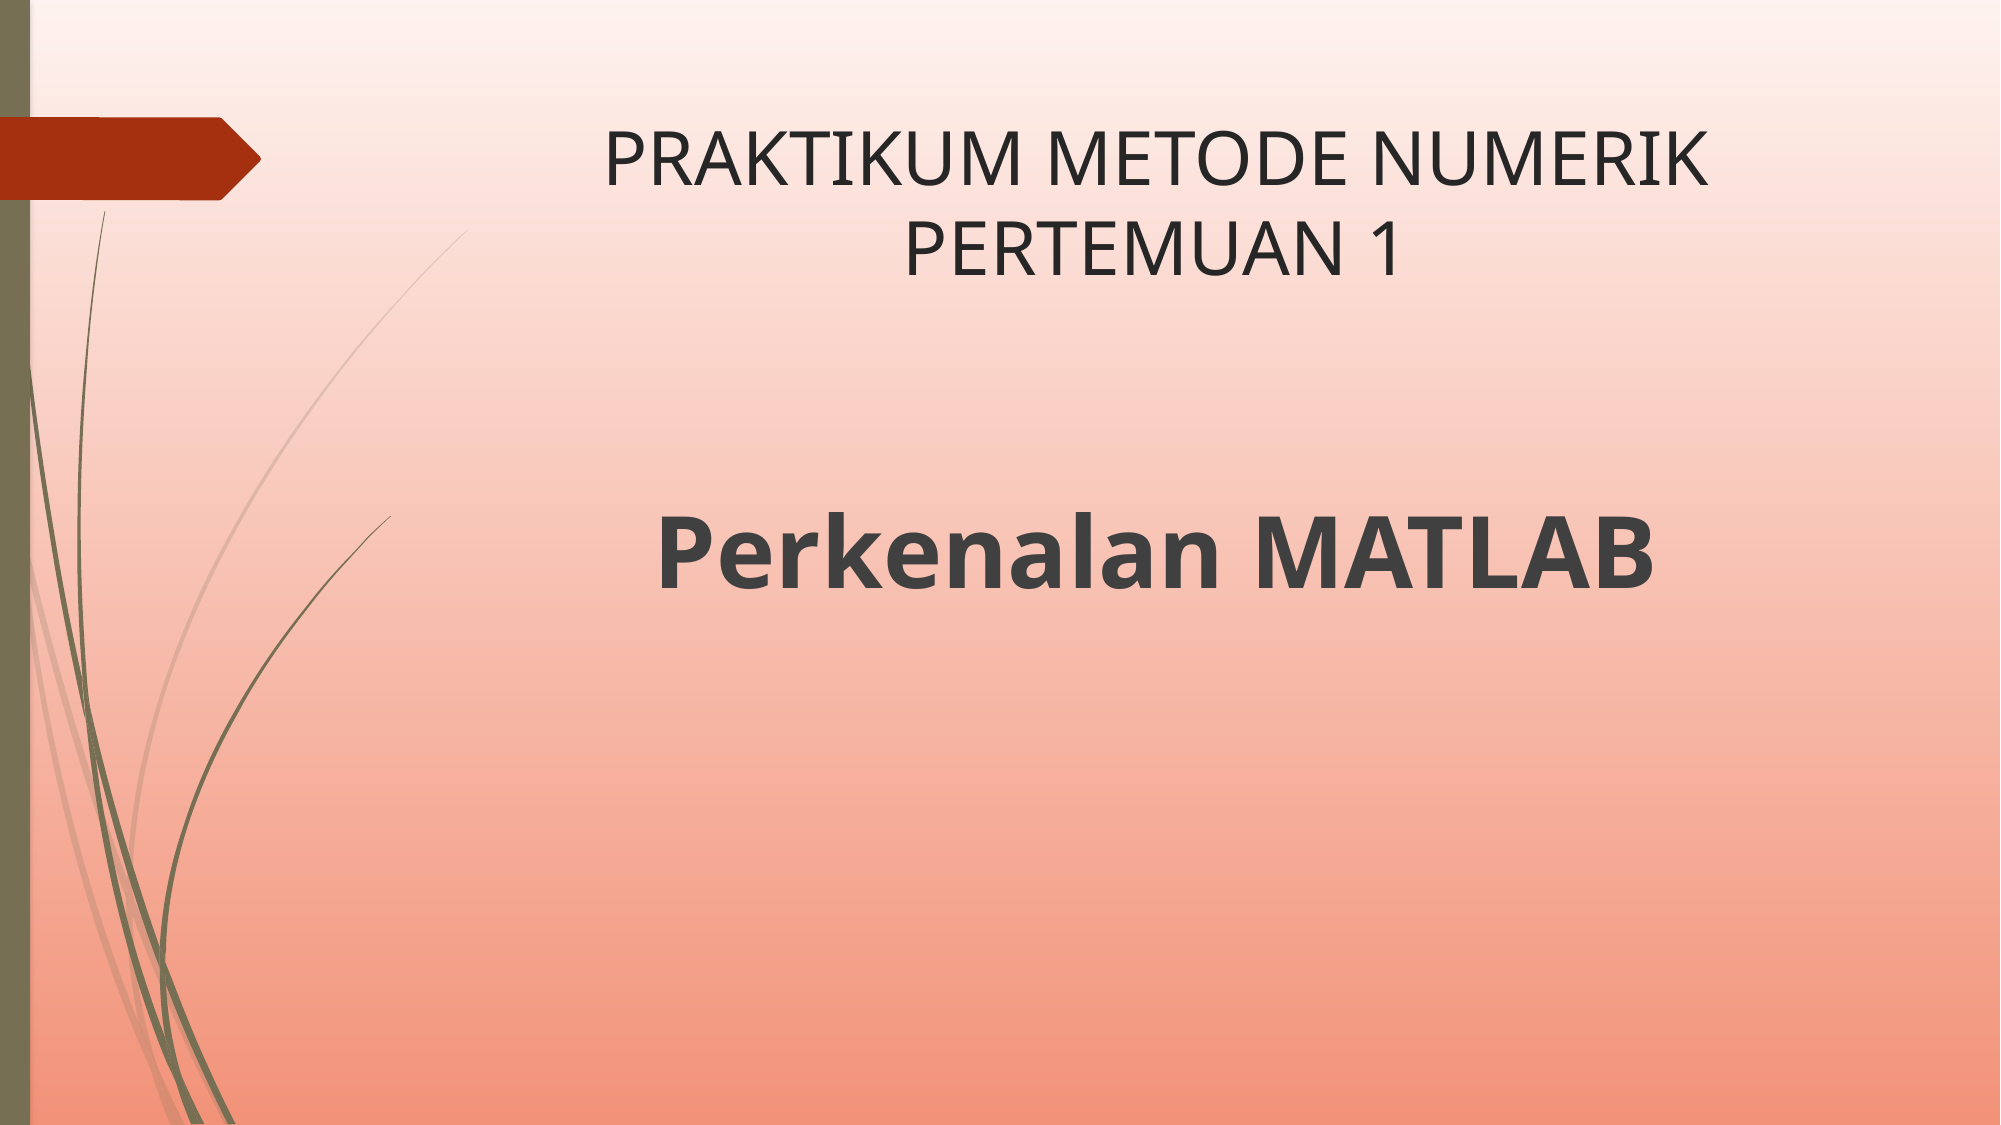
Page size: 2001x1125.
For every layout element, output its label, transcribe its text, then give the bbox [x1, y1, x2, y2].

title PRAKTIKUM METODE NUMERIK PERTEMUAN 1 [425, 102, 1888, 313]
list Perkenalan MATLAB [424, 481, 1888, 621]
